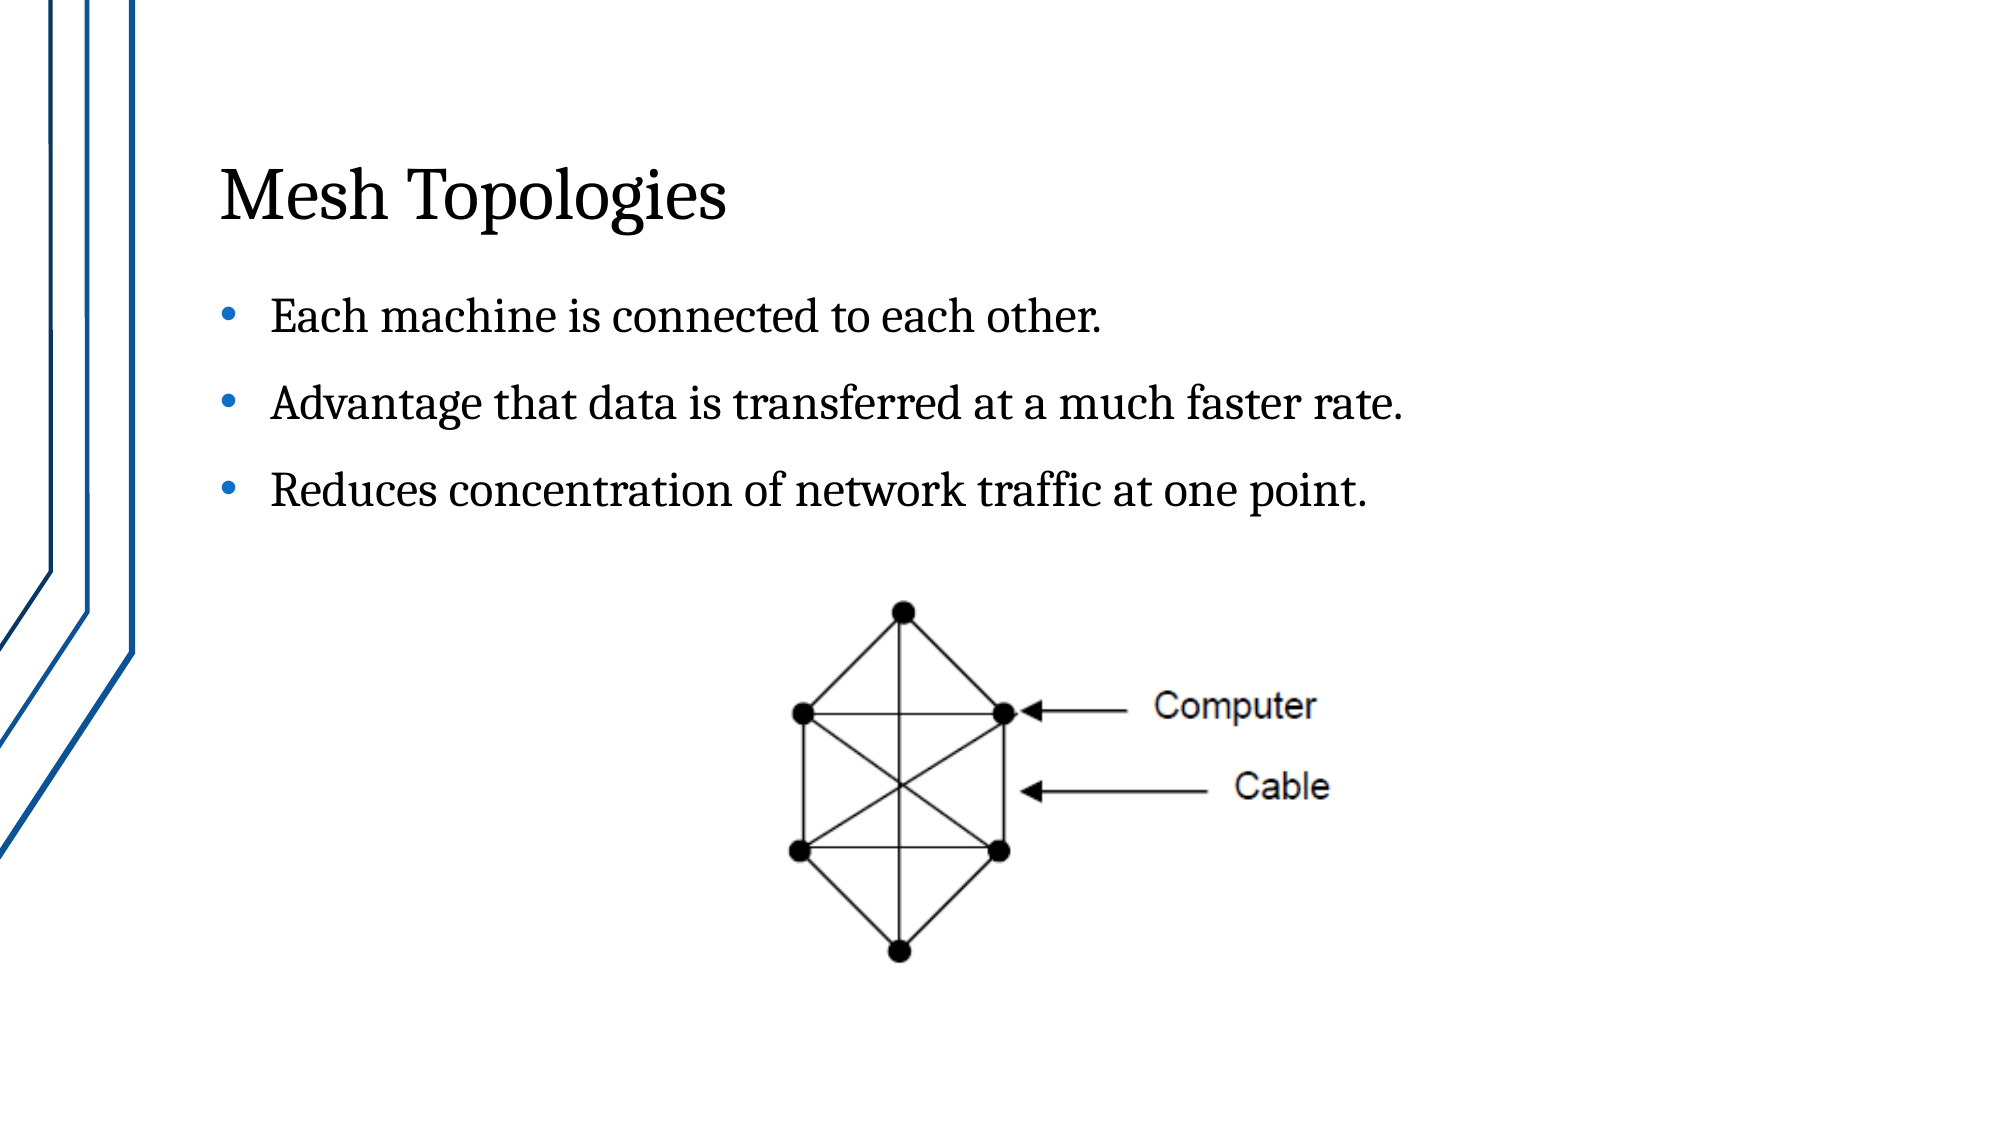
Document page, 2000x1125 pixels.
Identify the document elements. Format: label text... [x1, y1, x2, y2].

picture [755, 599, 1344, 965]
title Mesh Topologies [199, 45, 1900, 246]
list Each machine is connected to each other. Advantage that data is transferred at a much faster rate. Reduces concentration of network traffic at one point. [199, 279, 1900, 1012]
